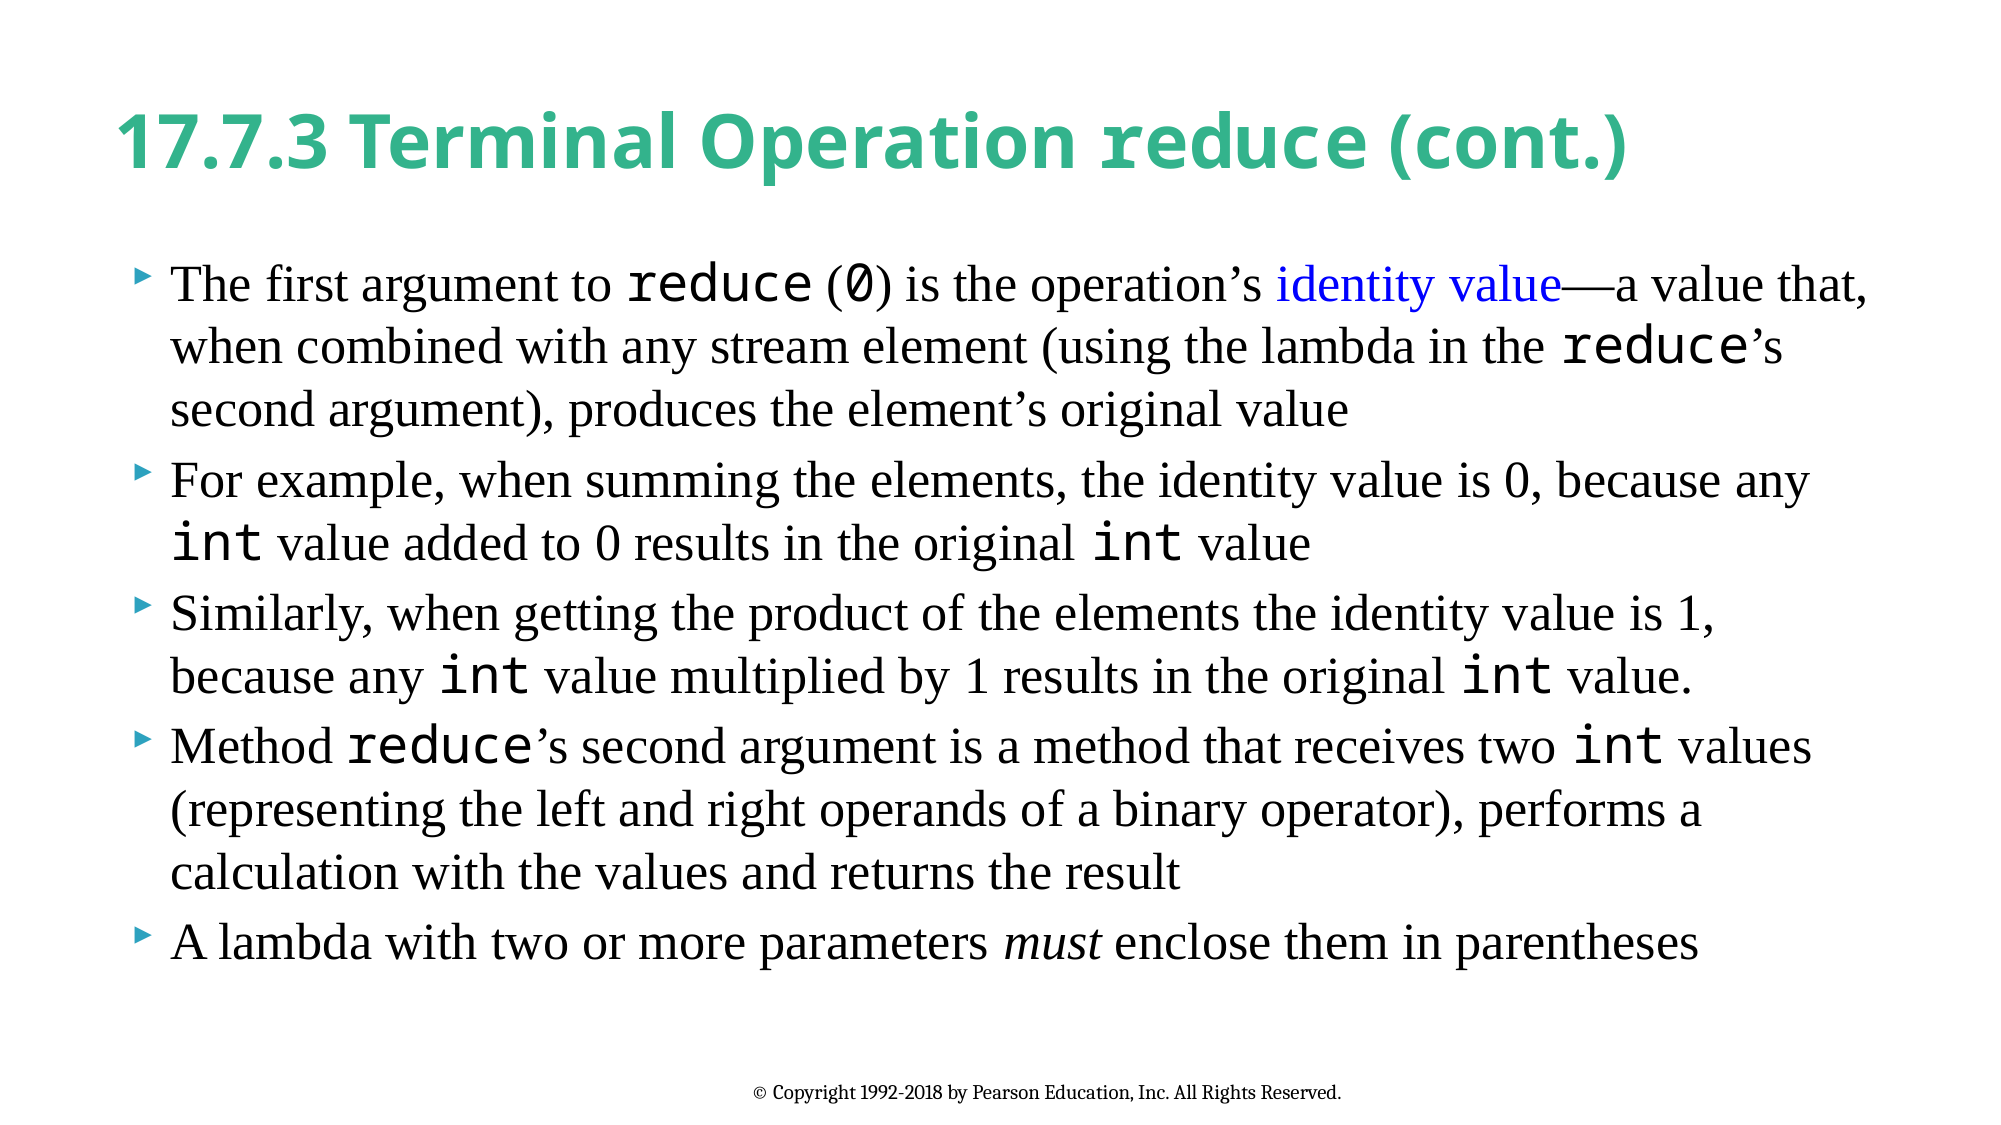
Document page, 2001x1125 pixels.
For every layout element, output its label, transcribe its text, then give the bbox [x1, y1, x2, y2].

list The first argument to reduce (0) is the operation’s identity value—a value that, when combined with any stream element (using the lambda in the reduce’s second argument), produces the element’s original value For example, when summing the elements, the identity value is 0, because any int value added to 0 results in the original int value Similarly, when getting the product of the elements the identity value is 1, because any int value multiplied by 1 results in the original int value. Method reduce’s second argument is a method that receives two int values (representing the left and right operands of a binary operator), performs a calculation with the values and returns the result A lambda with two or more parameters must enclose them in parentheses [99, 241, 1900, 984]
title 17.7.3 Terminal Operation reduce (cont.) [99, 45, 1900, 233]
footer © Copyright 1992-2018 by Pearson Education, Inc. All Rights Reserved. [736, 1051, 1892, 1112]
